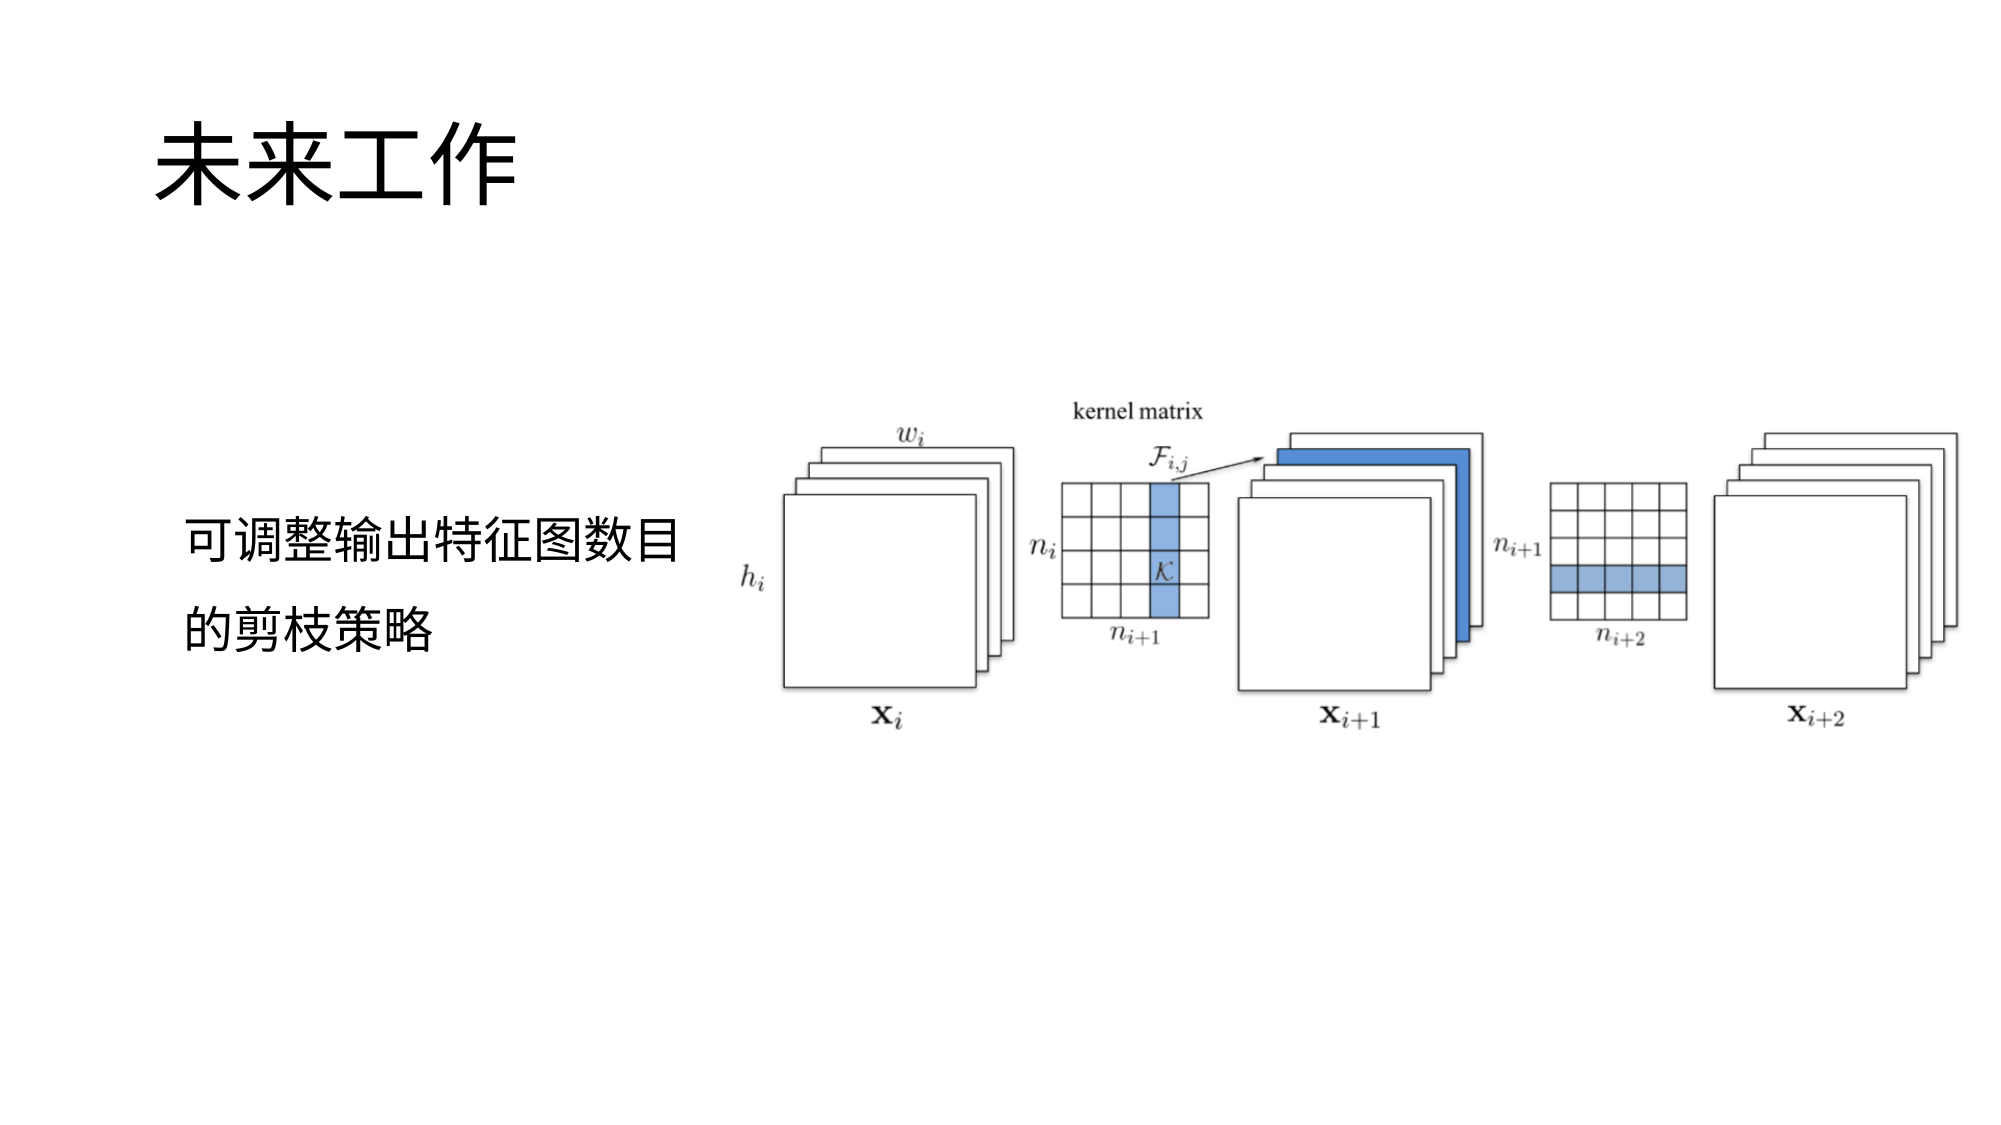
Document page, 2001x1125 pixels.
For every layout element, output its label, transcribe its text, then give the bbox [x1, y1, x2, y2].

title 未来工作 [137, 59, 1863, 278]
picture [728, 390, 1968, 735]
text_box 可调整输出特征图数目的剪枝策略 [168, 471, 699, 666]
